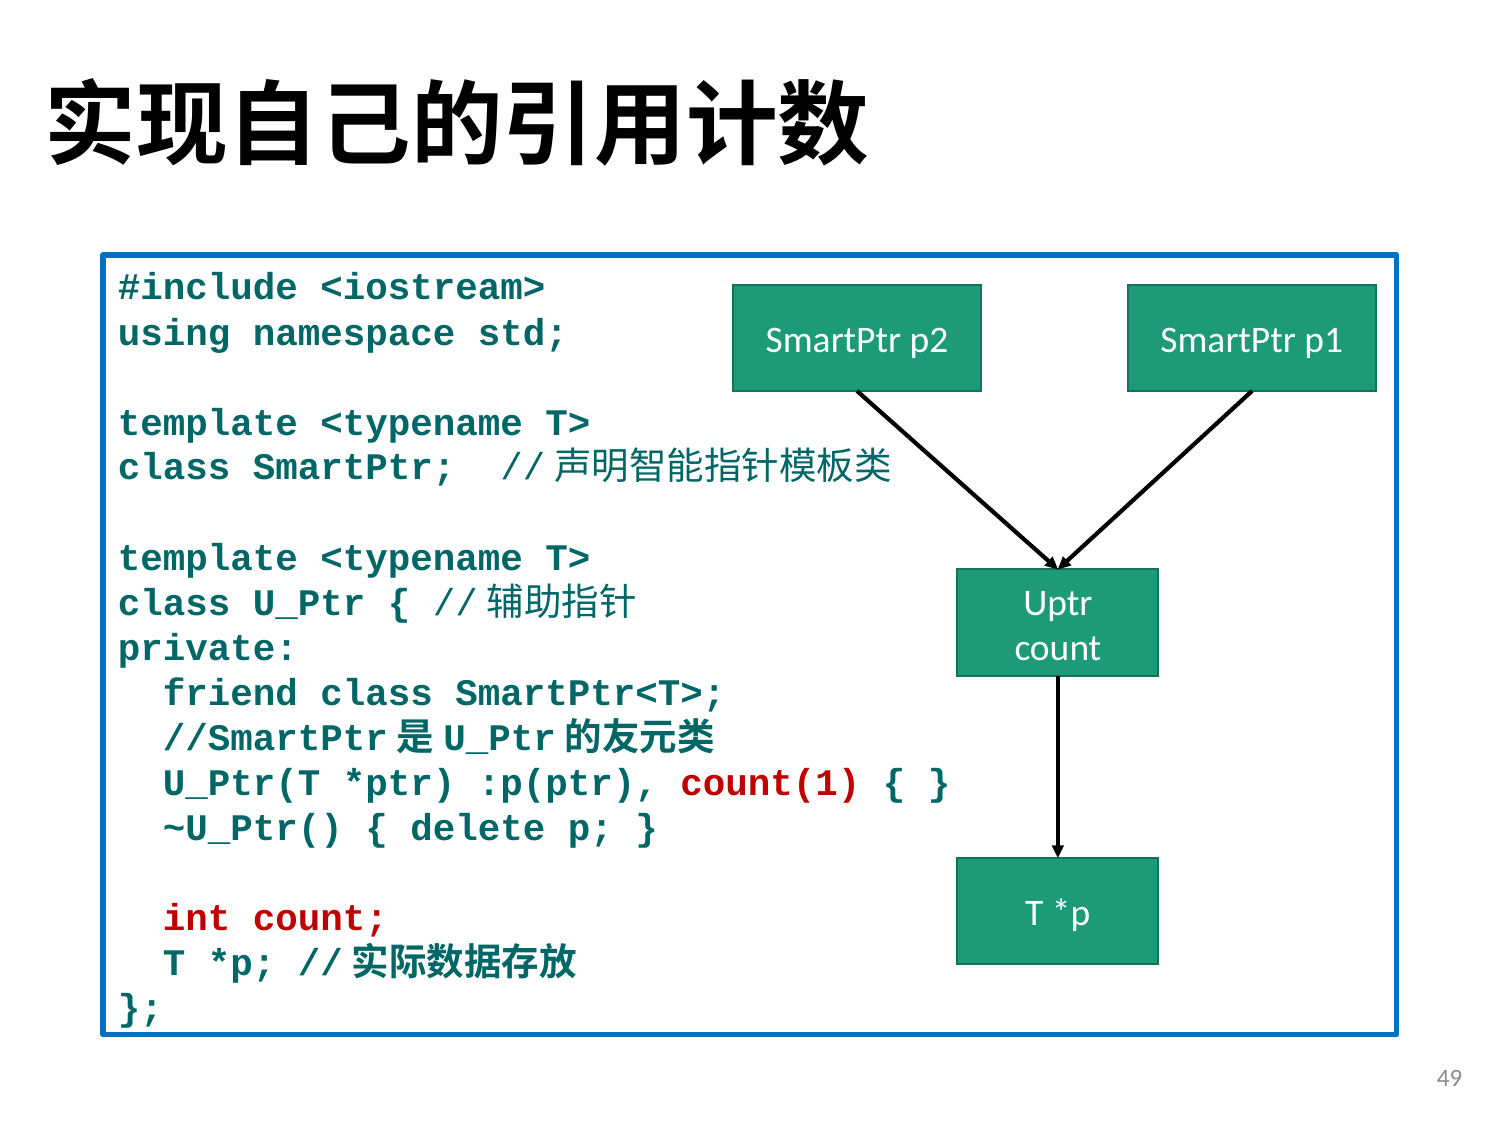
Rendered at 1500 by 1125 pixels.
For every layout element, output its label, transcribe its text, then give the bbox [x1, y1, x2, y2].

title 实现自己的引用计数 [29, 19, 1324, 237]
text_box #include <iostream> using namespace std; template <typename T> class SmartPtr; //声明智能指针模板类 template <typename T> class U_Ptr { //辅助指针 private: friend class SmartPtr<T>; //SmartPtr是U_Ptr的友元类 U_Ptr(T *ptr) :p(ptr), count(1) { } ~U_Ptr() { delete p; } int count; T *p; //实际数据存放 }; [103, 255, 1397, 1035]
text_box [733, 284, 1377, 965]
slide_number 49 [1139, 1046, 1478, 1107]
